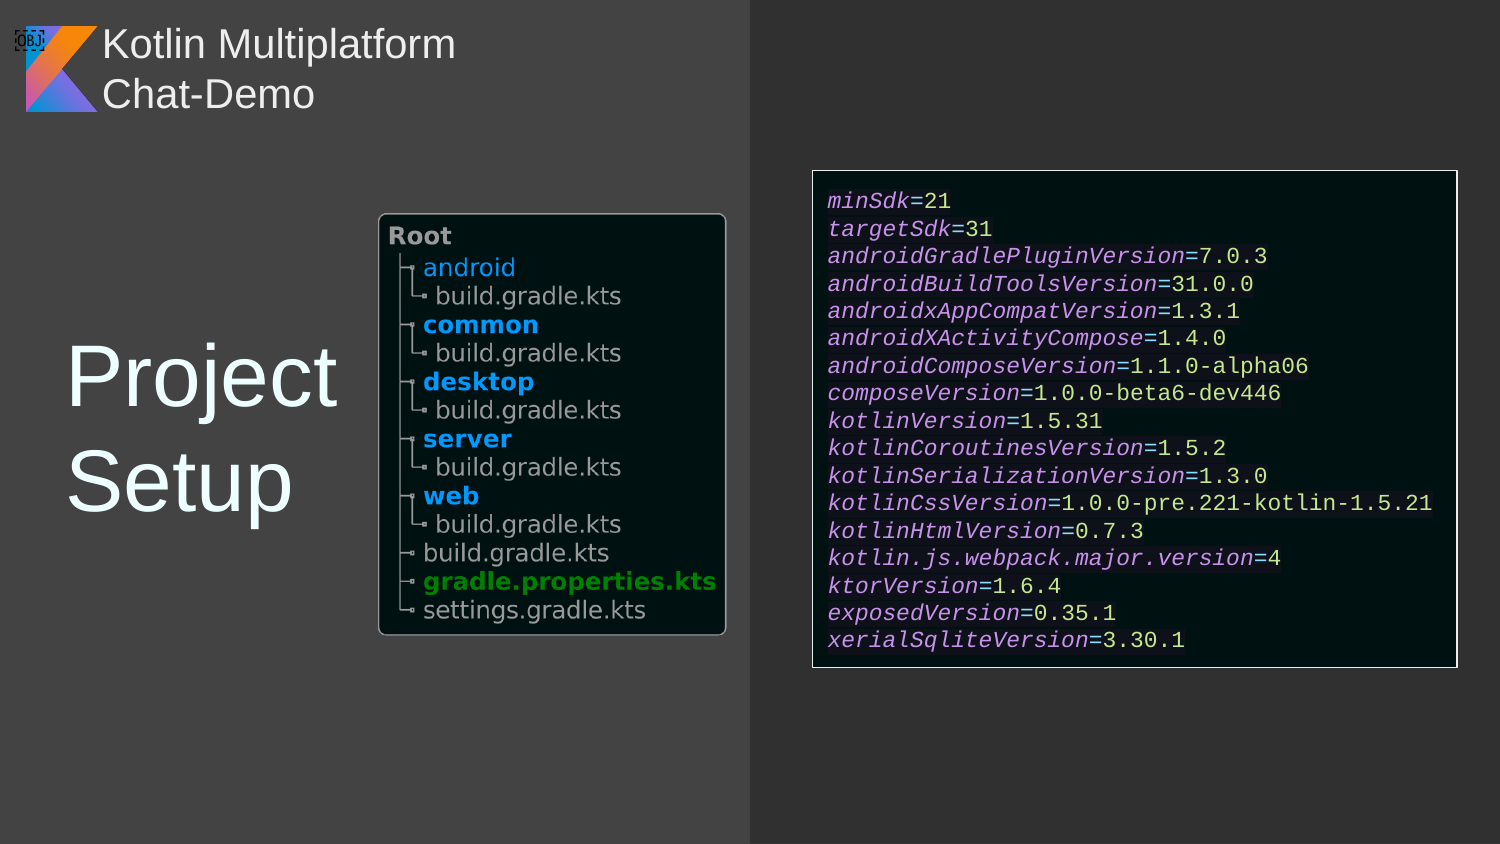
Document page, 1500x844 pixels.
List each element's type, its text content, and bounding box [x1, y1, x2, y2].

picture [365, 186, 751, 658]
title Project Setup [50, 300, 360, 544]
picture [26, 26, 98, 112]
text_box minSdk=21 targetSdk=31 androidGradlePluginVersion=7.0.3 androidBuildToolsVersion=31.0.0 androidxAppCompatVersion=1.3.1 androidXActivityCompose=1.4.0 androidComposeVersion=1.1.0-alpha06 composeVersion=1.0.0-beta6-dev446 kotlinVersion=1.5.31 kotlinCoroutinesVersion=1.5.2 kotlinSerializationVersion=1.3.0 kotlinCssVersion=1.0.0-pre.221-kotlin-1.5.21 kotlinHtmlVersion=0.7.3 kotlin.js.webpack.major.version=4 ktorVersion=1.6.4 exposedVersion=0.35.1 xerialSqliteVersion=3.30.1 [812, 170, 1458, 668]
